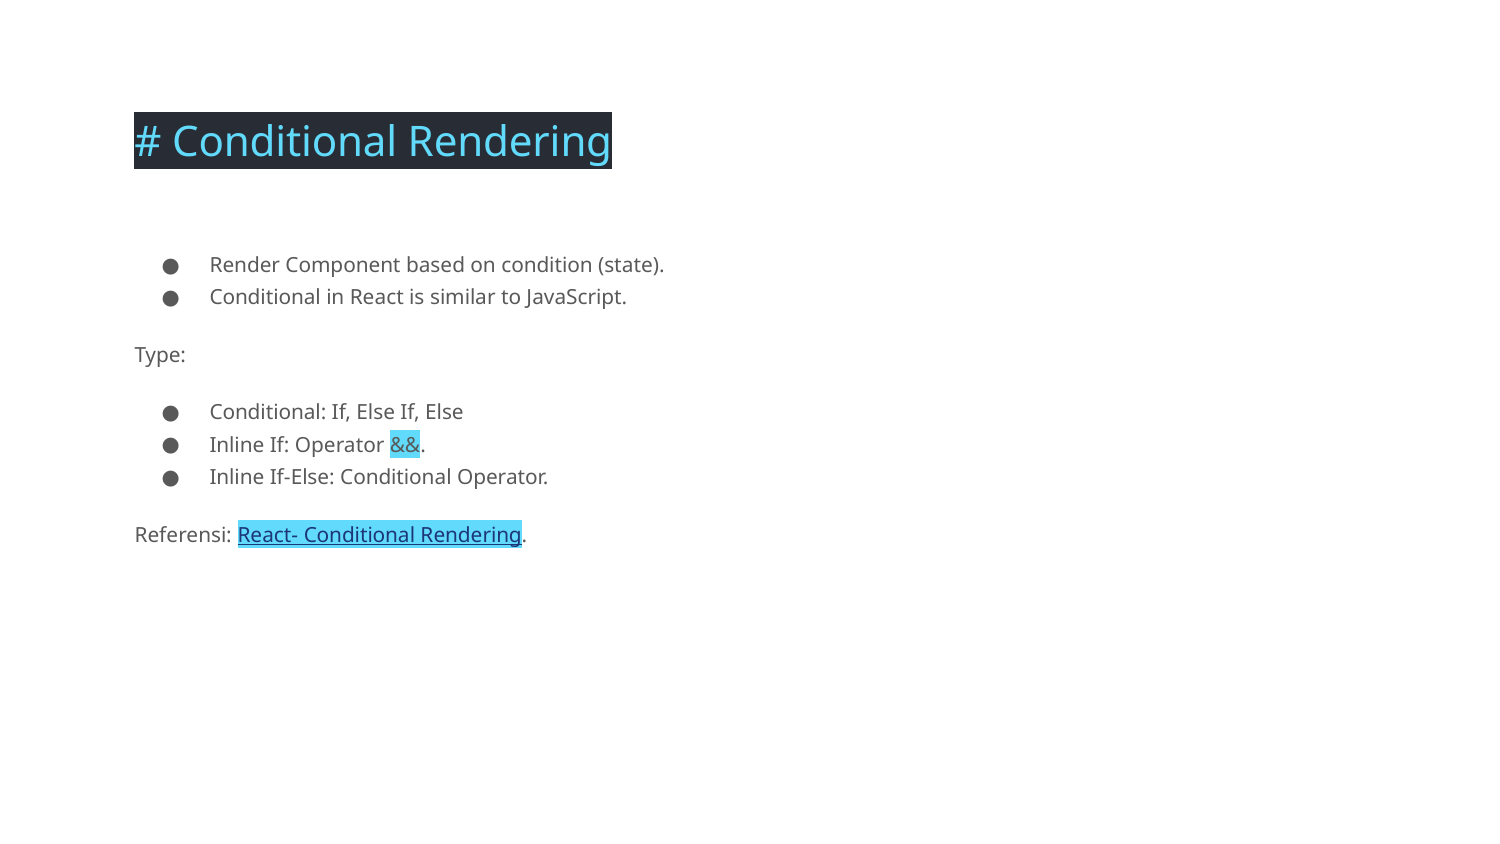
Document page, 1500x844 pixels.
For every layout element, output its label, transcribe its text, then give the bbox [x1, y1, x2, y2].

list Render Component based on condition (state). Conditional in React is similar to JavaScript. Type: Conditional: If, Else If, Else Inline If: Operator &&. Inline If-Else: Conditional Operator. Referensi: React- Conditional Rendering. [119, 230, 1381, 712]
title # Conditional Rendering [119, 97, 1381, 185]
